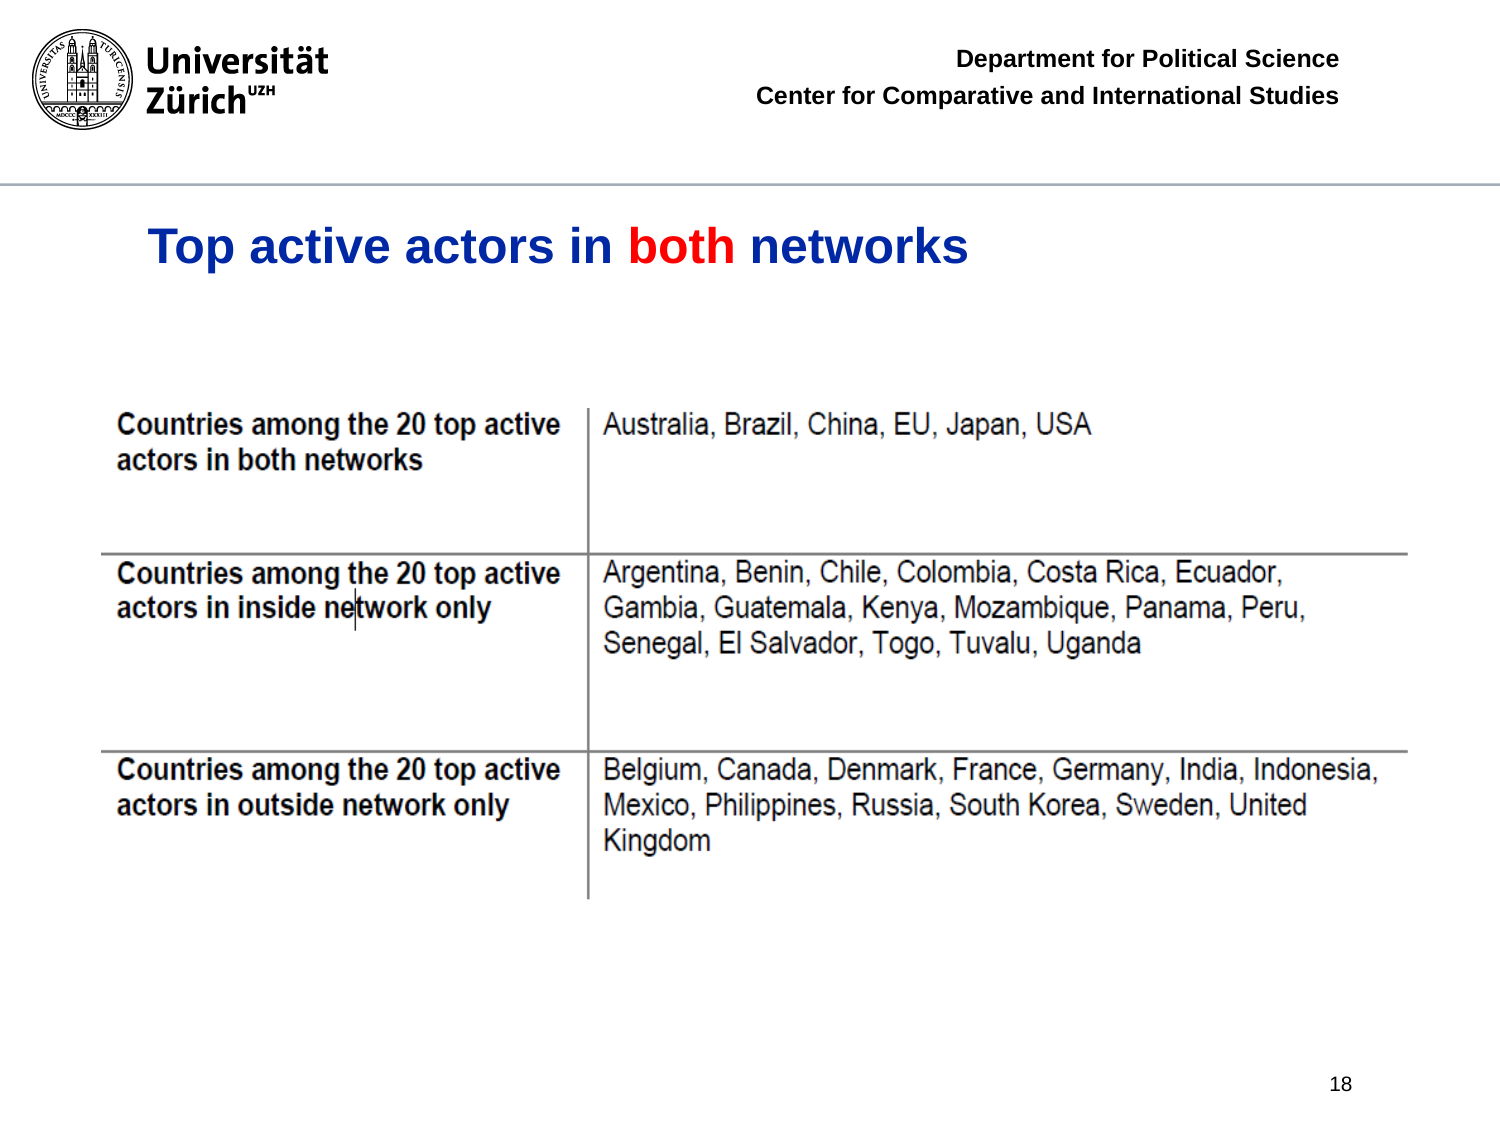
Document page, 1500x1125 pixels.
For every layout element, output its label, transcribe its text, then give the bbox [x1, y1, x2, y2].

title Top active actors in both networks [147, 208, 1413, 291]
picture [101, 408, 1413, 952]
slide_number 18 [1222, 1070, 1353, 1106]
picture [26, 23, 334, 136]
